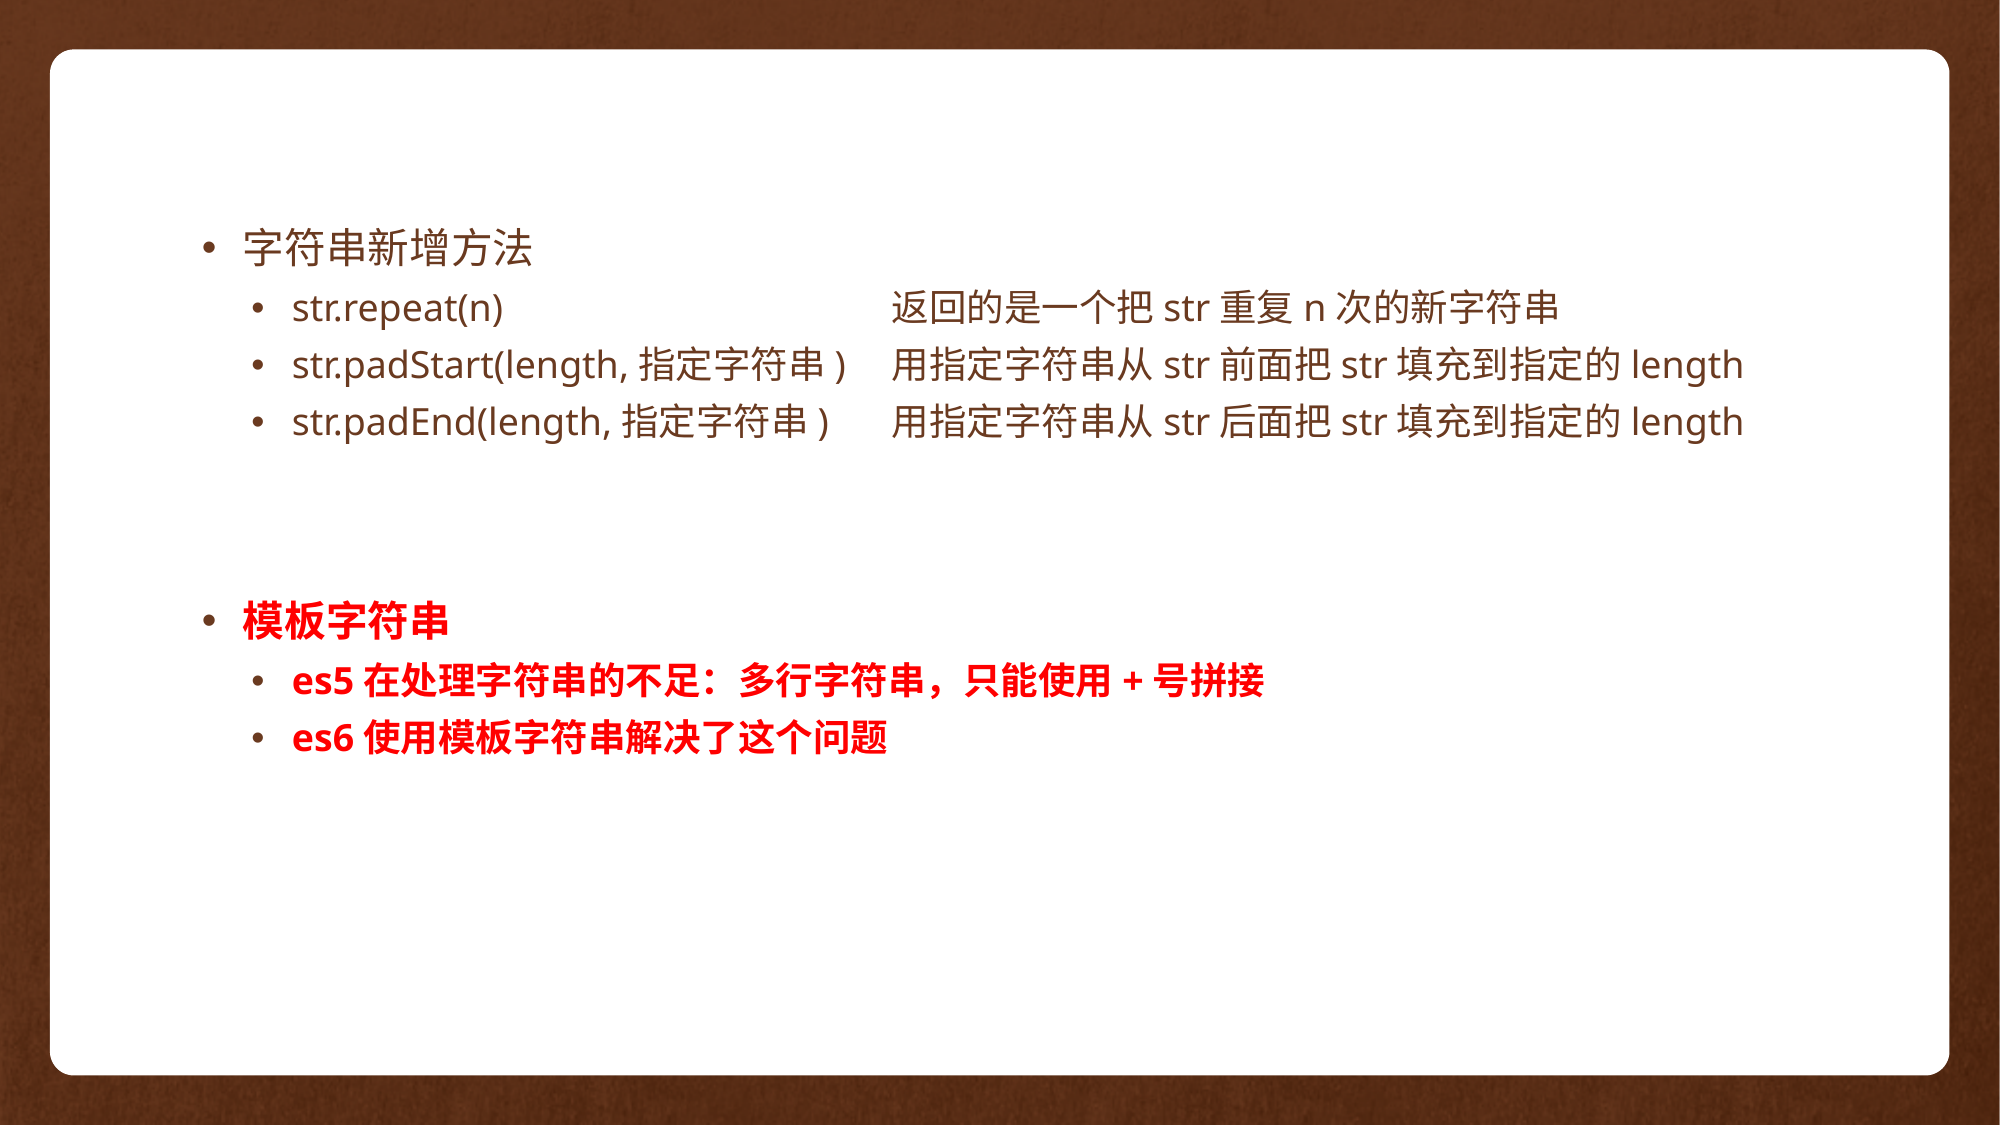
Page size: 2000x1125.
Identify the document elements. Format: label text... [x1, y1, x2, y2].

list 字符串新增方法 str.repeat(n) 返回的是一个把str重复n次的新字符串 str.padStart(length,指定字符串) 用指定字符串从str前面把str填充到指定的length str.padEnd(length,指定字符串) 用指定字符串从str后面把str填充到指定的length 模板字符串 es5在处理字符串的不足：多行字符串，只能使用+号拼接 es6使用模板字符串解决了这个问题 [137, 219, 1933, 894]
